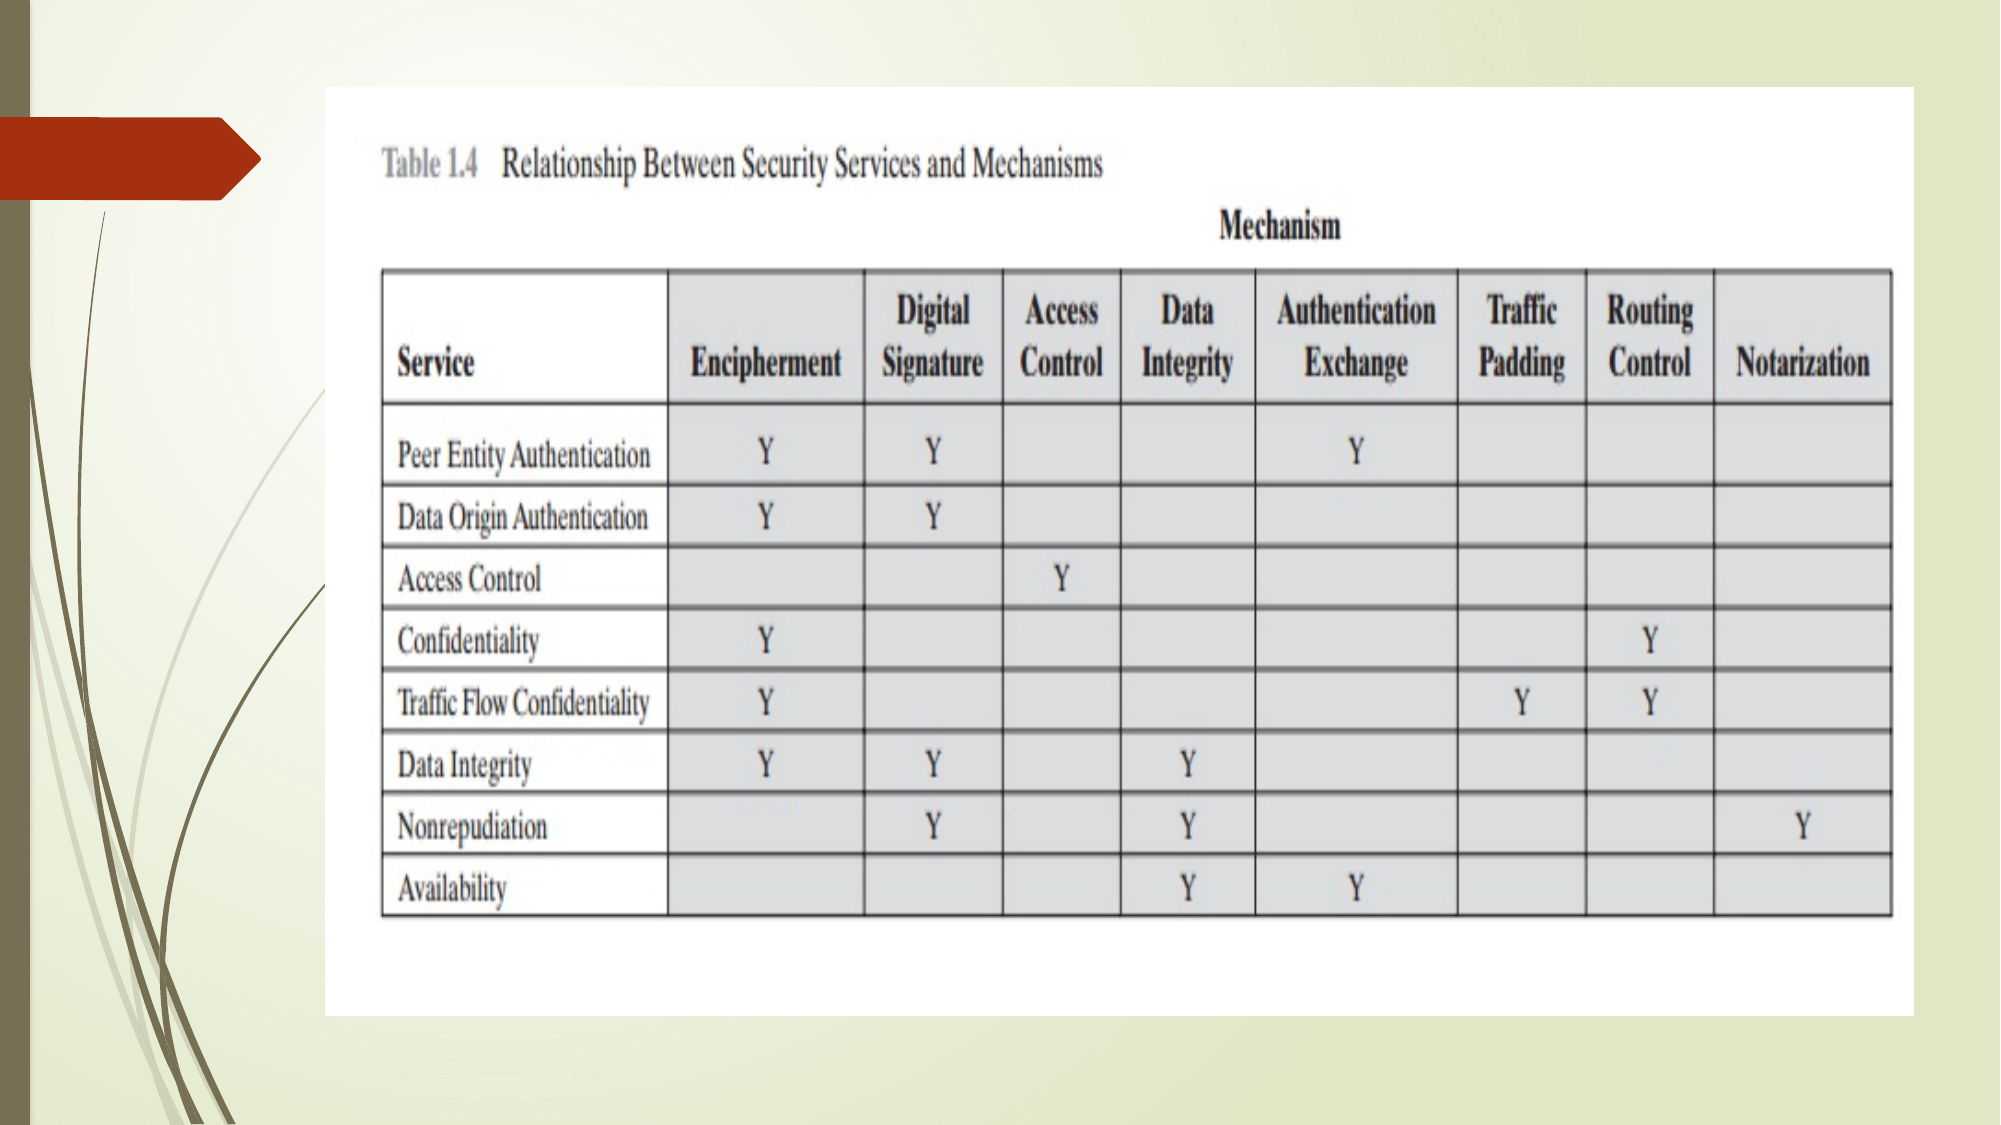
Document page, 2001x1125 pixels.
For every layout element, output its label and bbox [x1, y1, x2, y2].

picture [325, 87, 1914, 1016]
